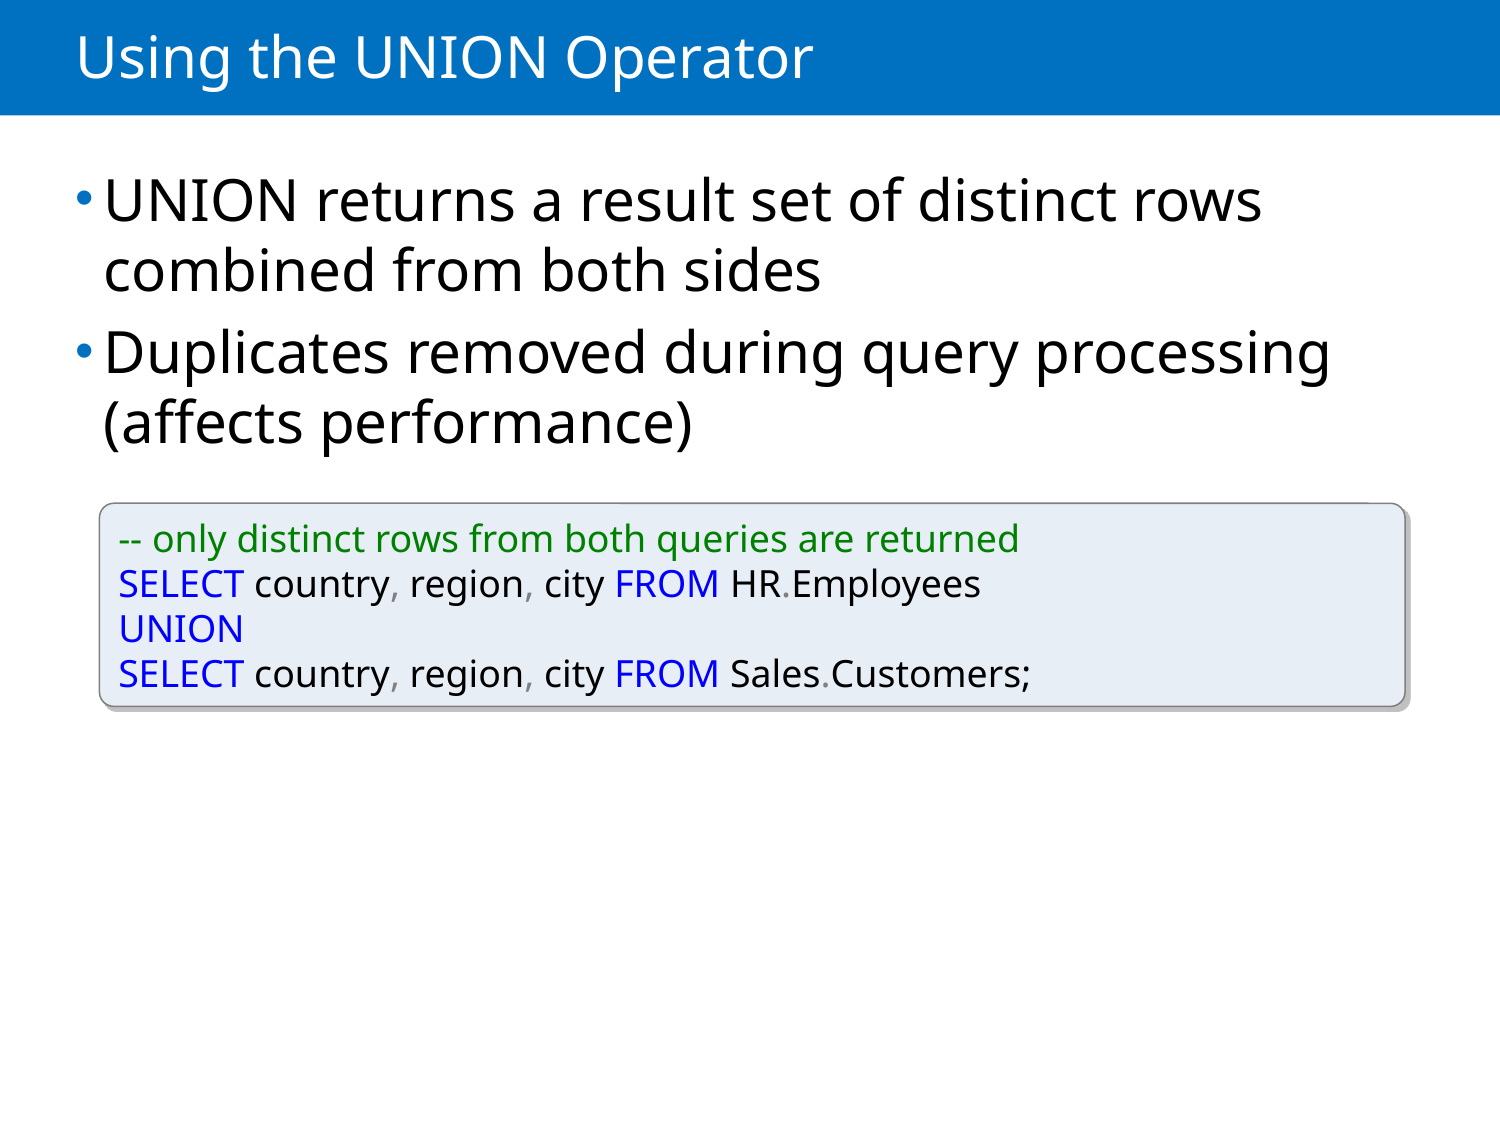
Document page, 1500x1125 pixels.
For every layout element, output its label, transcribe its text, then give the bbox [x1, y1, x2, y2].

text_box -- only distinct rows from both queries are returned SELECT country, region, city FROM HR.Employees UNION SELECT country, region, city FROM Sales.Customers; [99, 503, 1406, 707]
text_box UNION returns a result set of distinct rows combined from both sides Duplicates removed during query processing (affects performance) [75, 162, 1347, 883]
title Using the UNION Operator [75, 0, 1351, 122]
